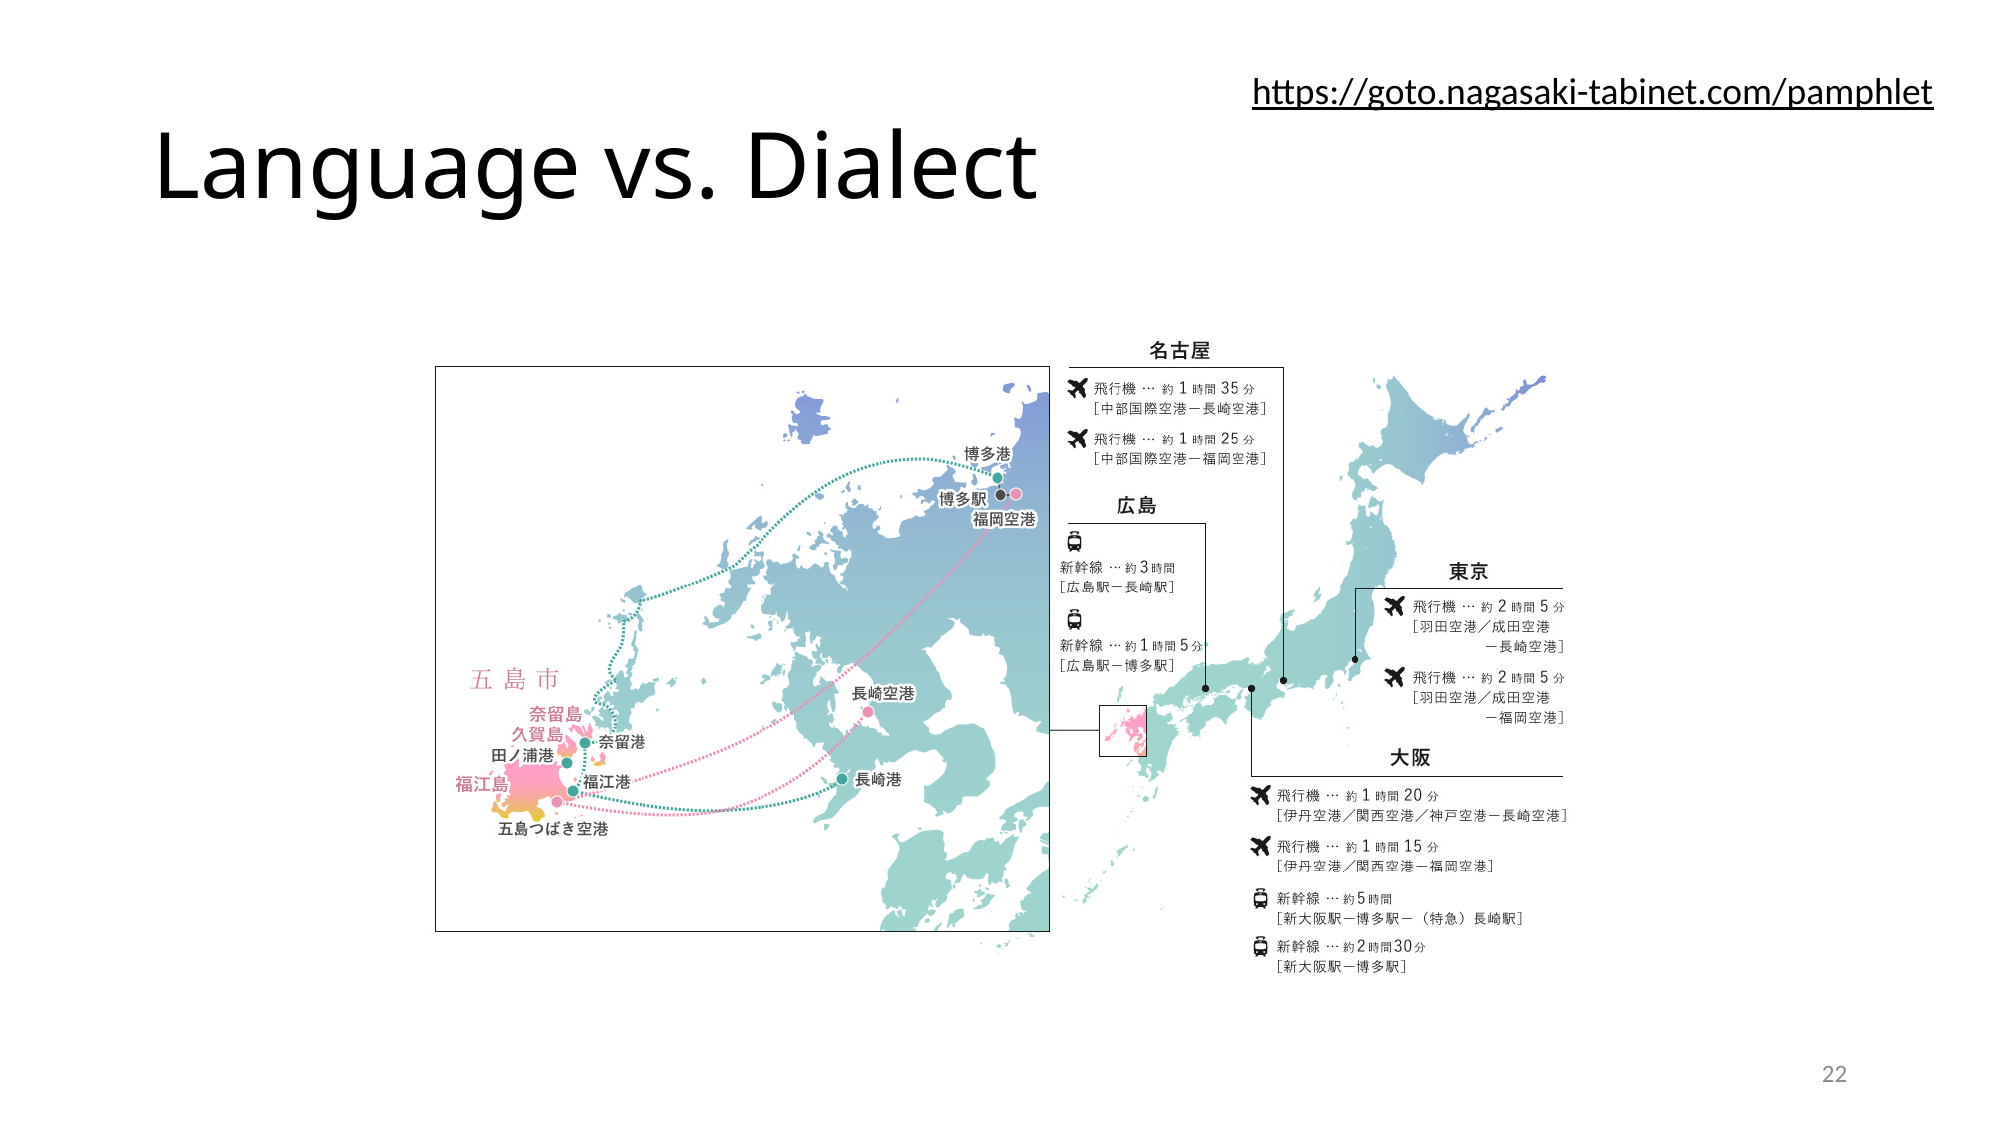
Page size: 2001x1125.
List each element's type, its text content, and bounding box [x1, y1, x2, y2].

text_box https://goto.nagasaki-tabinet.com/pamphlet [1237, 59, 1953, 120]
title Language vs. Dialect [137, 59, 1863, 278]
slide_number 22 [1412, 1042, 1863, 1103]
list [405, 299, 1595, 1014]
